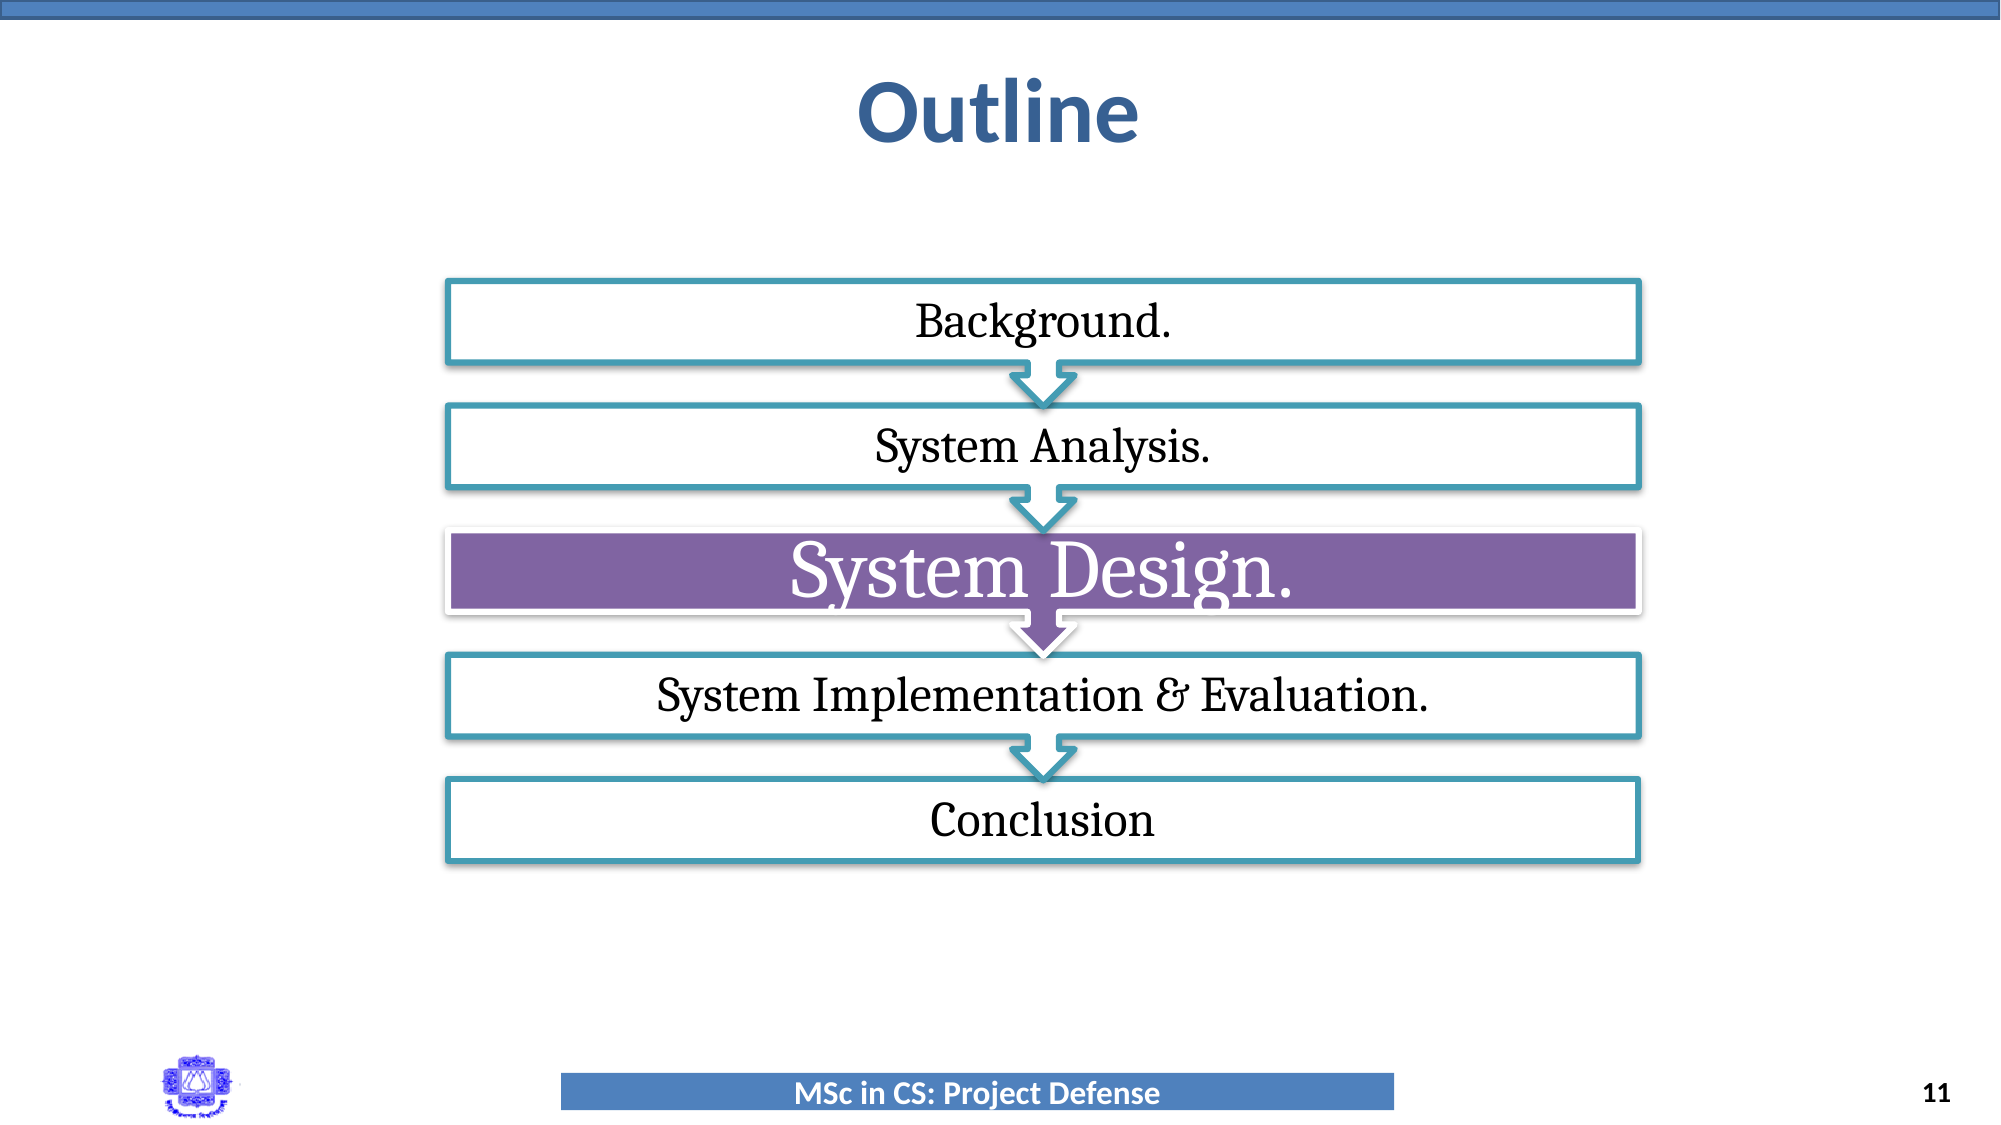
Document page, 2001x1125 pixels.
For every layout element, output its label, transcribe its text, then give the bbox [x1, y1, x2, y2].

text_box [447, 280, 1639, 861]
text_box Outline [99, 37, 1900, 175]
text_box 1 [1499, 1060, 1967, 1121]
picture [148, 1049, 250, 1125]
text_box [0, 0, 7, 7]
